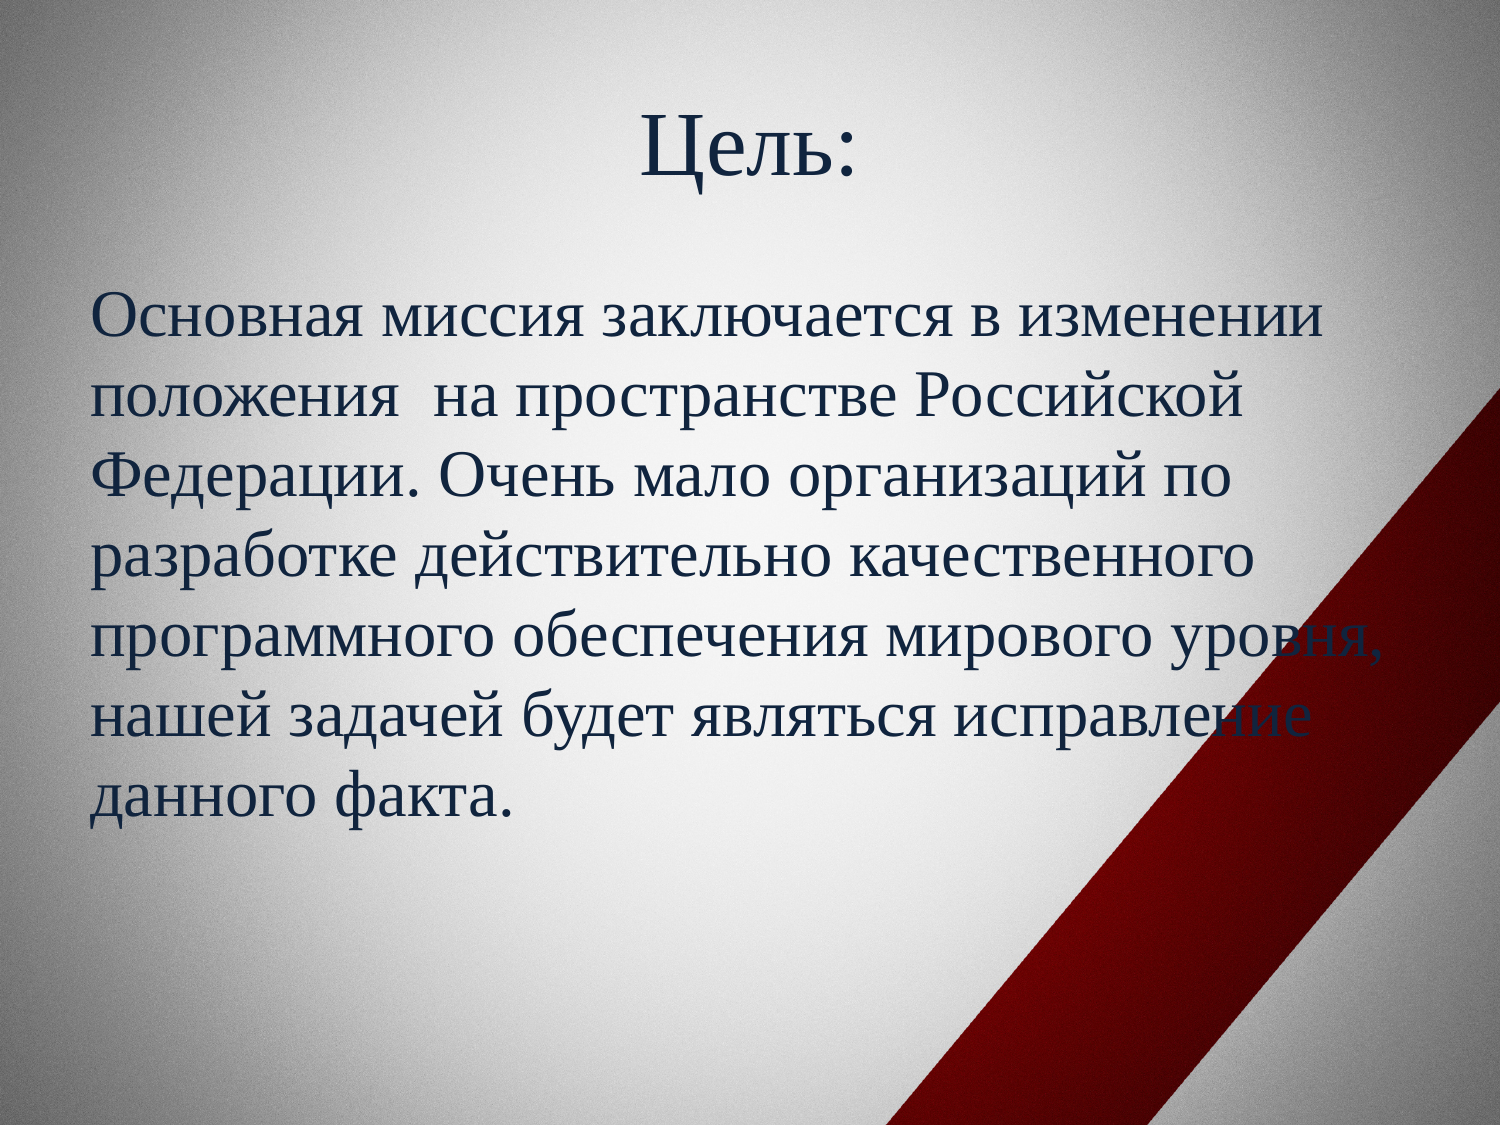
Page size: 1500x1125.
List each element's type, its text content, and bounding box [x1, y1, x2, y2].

title Цель: [75, 45, 1425, 233]
picture [0, 0, 1500, 1125]
list Основная миссия заключается в изменении положения на пространстве Российской Федерации. Очень мало организаций по разработке действительно качественного программного обеспечения мирового уровня, нашей задачей будет являться исправление данного факта. [75, 262, 1425, 1005]
